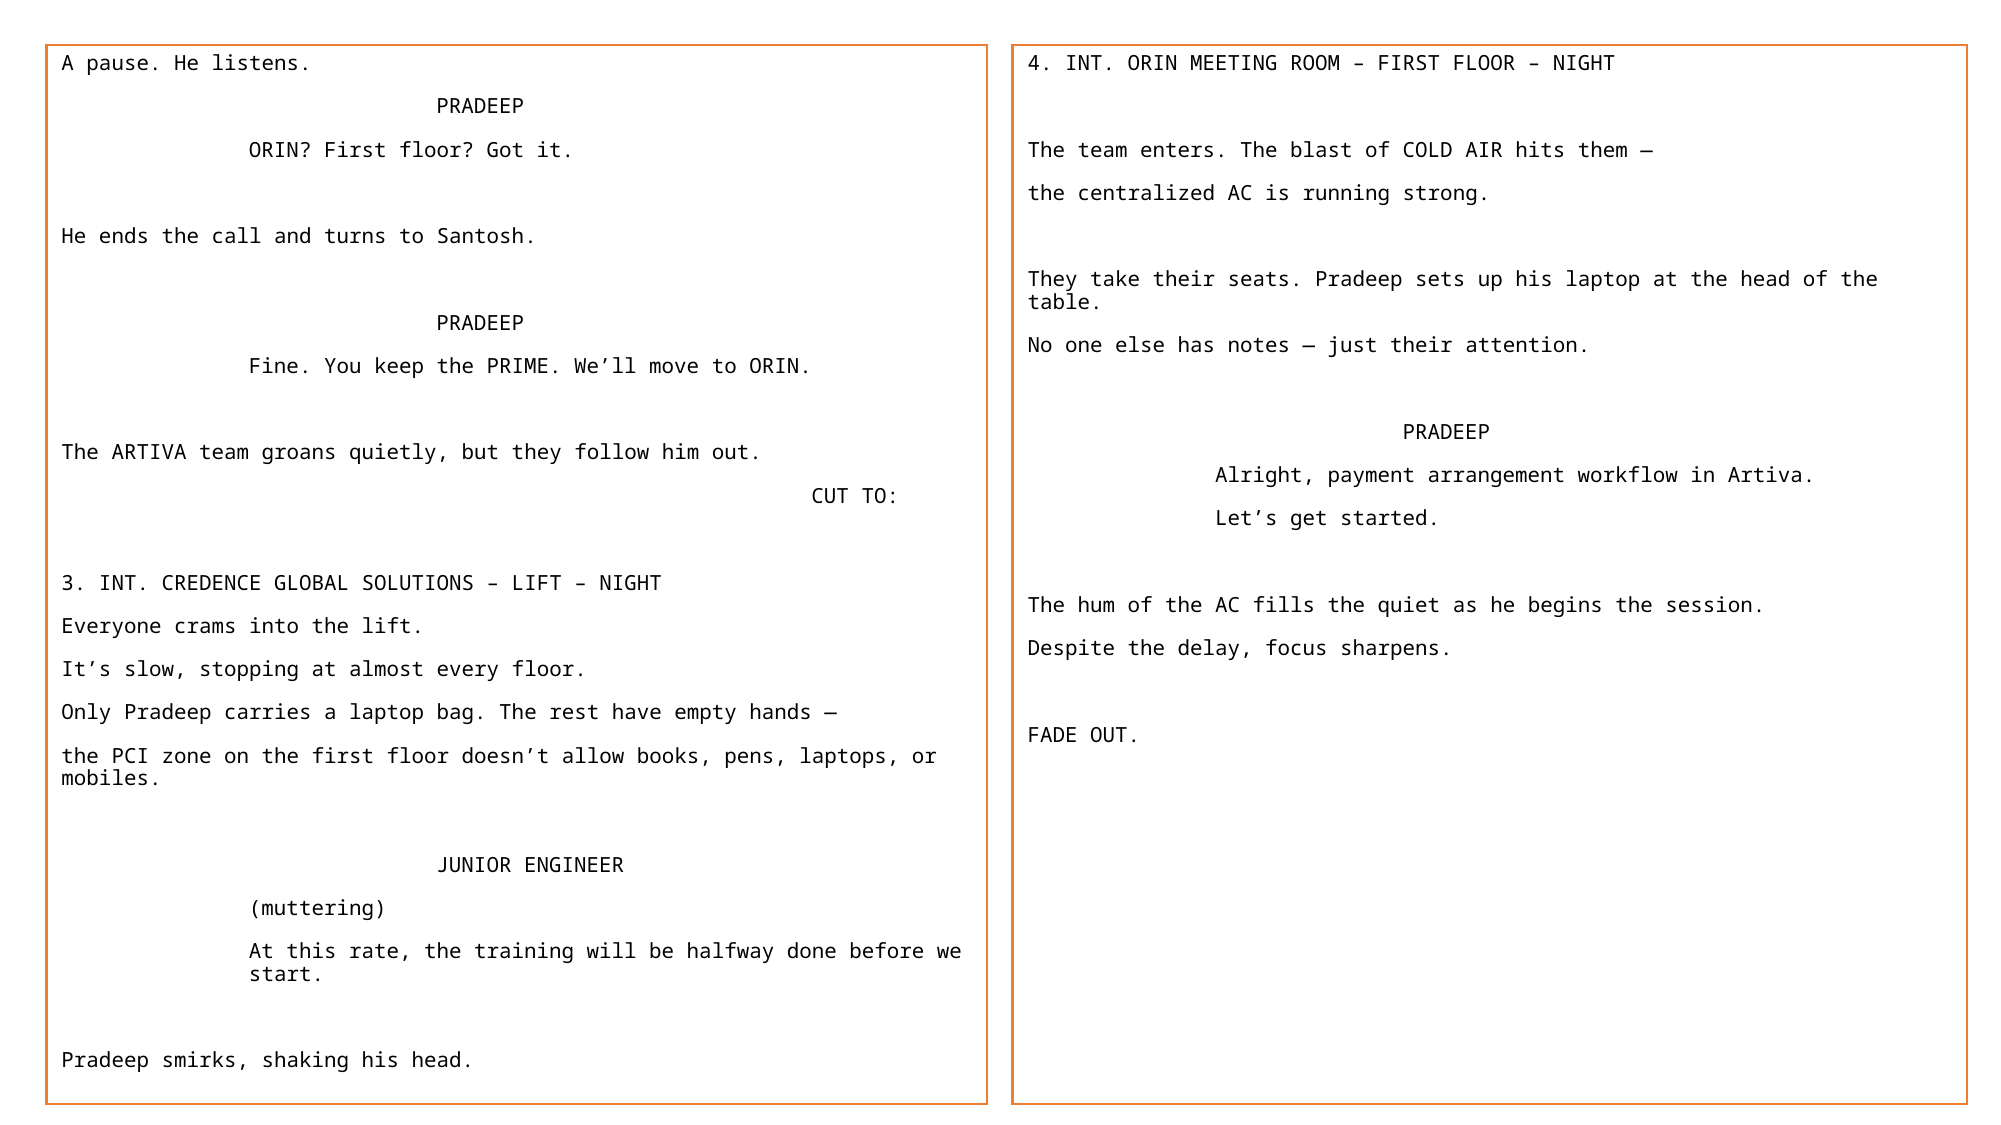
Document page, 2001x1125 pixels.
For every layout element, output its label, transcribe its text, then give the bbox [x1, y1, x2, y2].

list 4. INT. ORIN MEETING ROOM – FIRST FLOOR – NIGHT The team enters. The blast of COLD AIR hits them — the centralized AC is running strong. They take their seats. Pradeep sets up his laptop at the head of the table. No one else has notes — just their attention. PRADEEP Alright, payment arrangement workflow in Artiva. Let’s get started. The hum of the AC fills the quiet as he begins the session. Despite the delay, focus sharpens. FADE OUT. [1011, 44, 1968, 1105]
list A pause. He listens. PRADEEP ORIN? First floor? Got it. He ends the call and turns to Santosh. PRADEEP Fine. You keep the PRIME. We’ll move to ORIN. The ARTIVA team groans quietly, but they follow him out. CUT TO: 3. INT. CREDENCE GLOBAL SOLUTIONS – LIFT – NIGHT Everyone crams into the lift. It’s slow, stopping at almost every floor. Only Pradeep carries a laptop bag. The rest have empty hands — the PCI zone on the first floor doesn’t allow books, pens, laptops, or mobiles. JUNIOR ENGINEER (muttering) At this rate, the training will be halfway done before we start. Pradeep smirks, shaking his head. [45, 44, 988, 1105]
